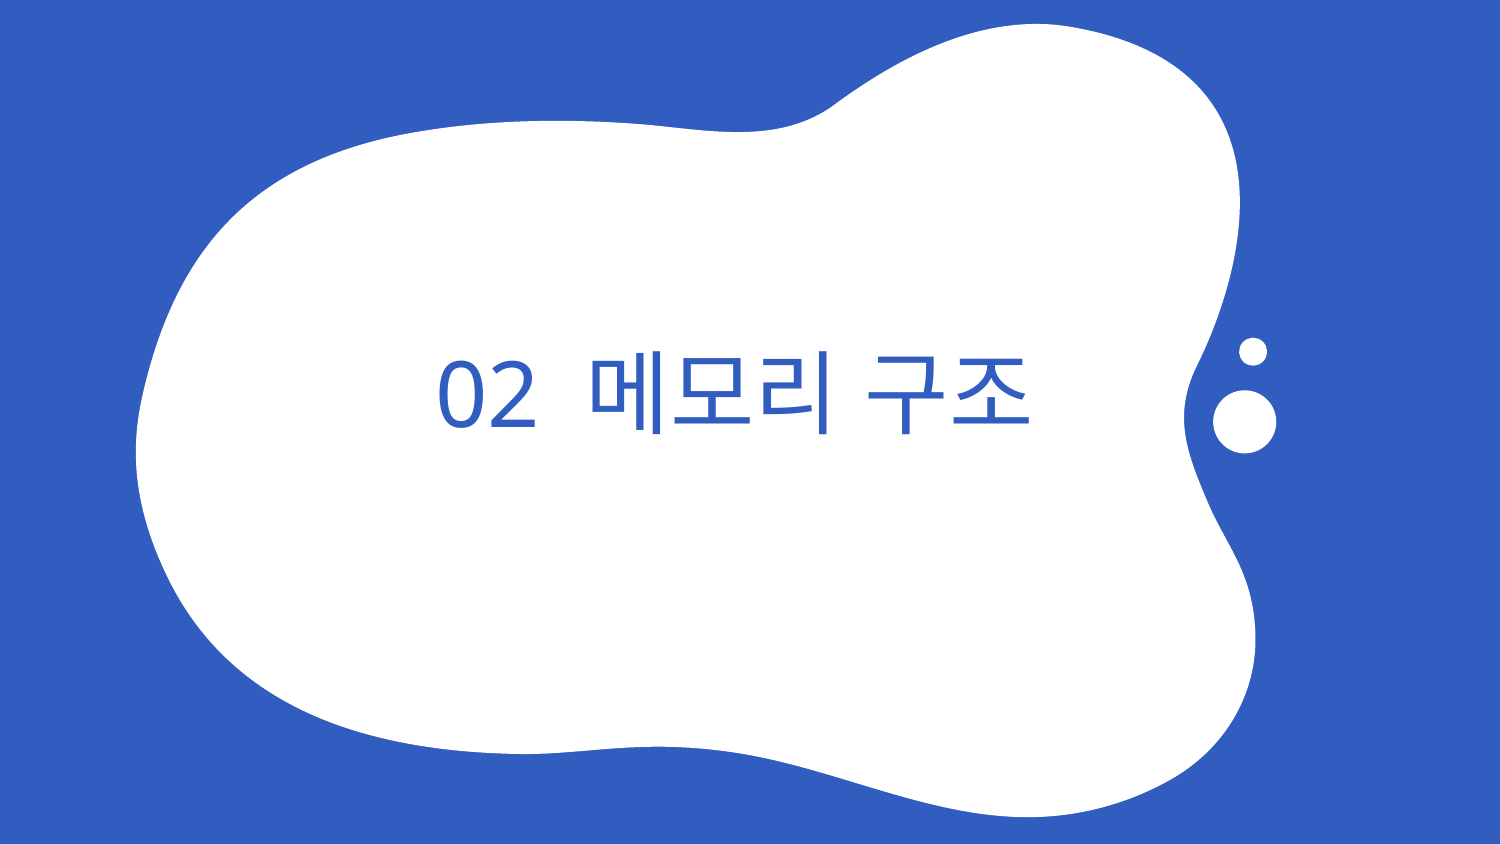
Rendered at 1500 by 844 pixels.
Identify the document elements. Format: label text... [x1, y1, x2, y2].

title 02 메모리 구조 [266, 321, 1203, 460]
